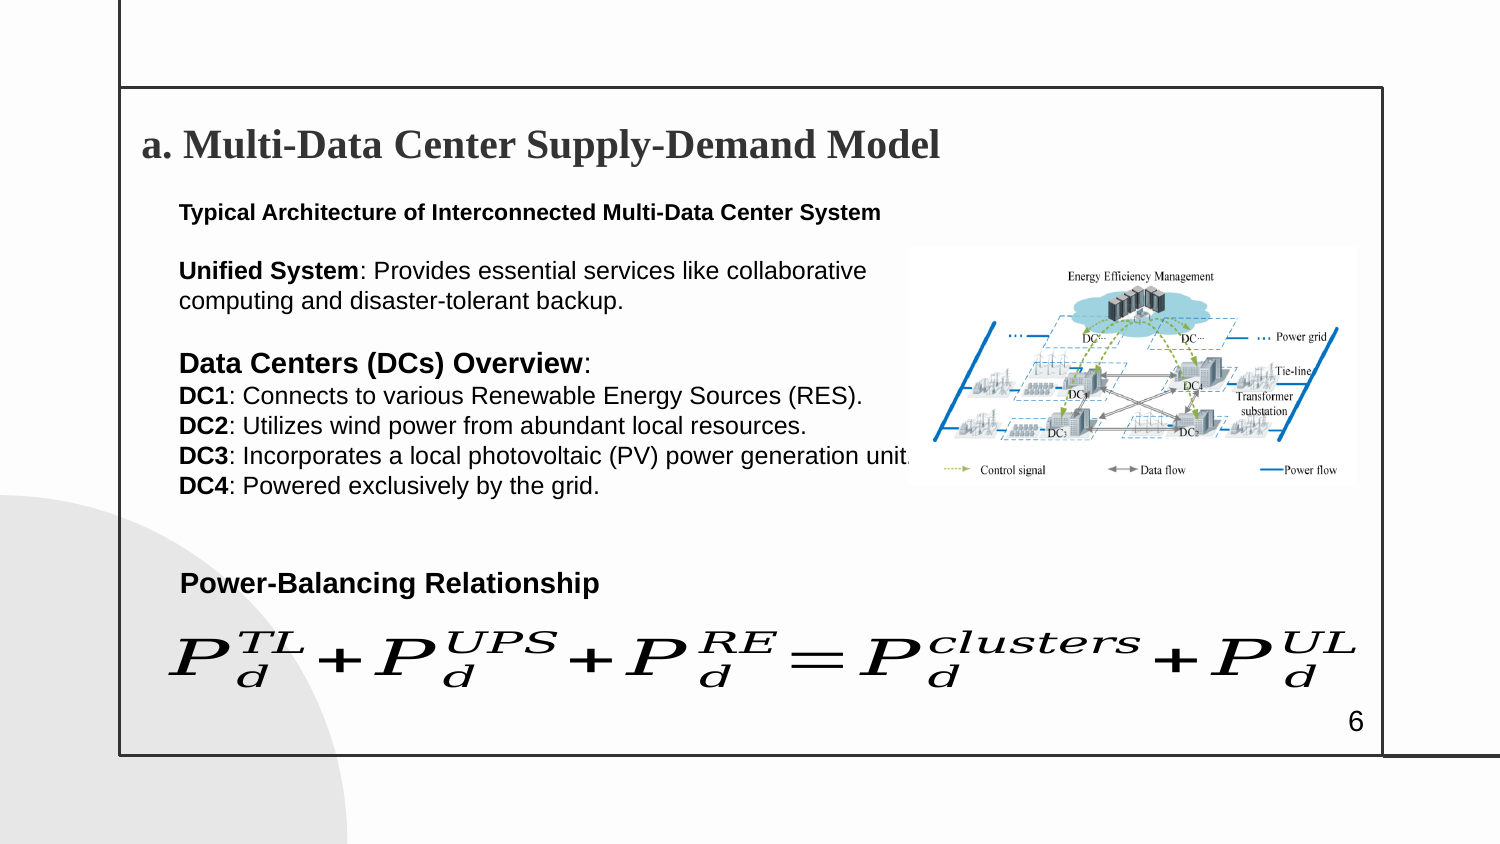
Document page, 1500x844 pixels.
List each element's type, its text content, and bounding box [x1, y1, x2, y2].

text_box Typical Architecture of Interconnected Multi-Data Center System Unified System: Provides essential services like collaborative computing and disaster-tolerant backup. Data Centers (DCs) Overview: DC1: Connects to various Renewable Energy Sources (RES). DC2: Utilizes wind power from abundant local resources. DC3: Incorporates a local photovoltaic (PV) power generation unit. DC4: Powered exclusively by the grid. [163, 190, 952, 537]
title a. Multi-Data Center Supply-Demand Model [126, 94, 1082, 200]
text_box Power-Balancing Relationship [165, 557, 616, 607]
picture [909, 246, 1357, 485]
text_box 6 [1333, 694, 1380, 745]
